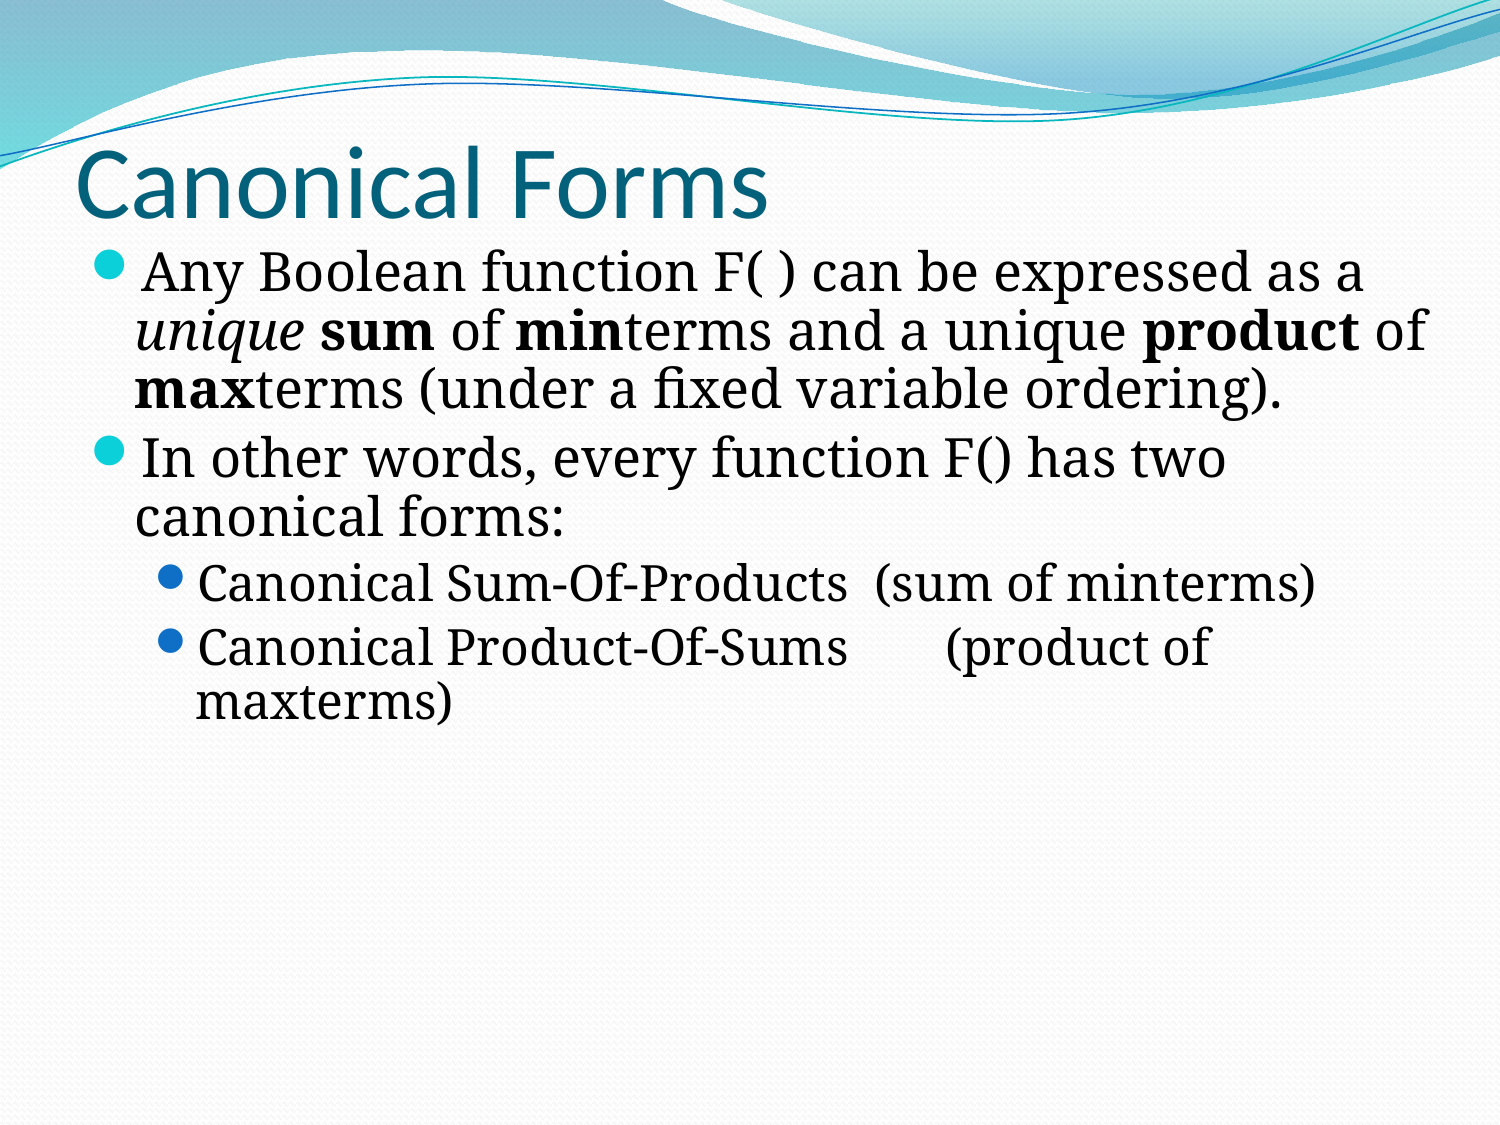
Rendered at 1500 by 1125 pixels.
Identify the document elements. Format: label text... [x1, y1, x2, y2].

title Canonical Forms [75, 51, 1425, 237]
list Any Boolean function F( ) can be expressed as a unique sum of minterms and a unique product of maxterms (under a fixed variable ordering). In other words, every function F() has two canonical forms: Canonical Sum-Of-Products (sum of minterms) Canonical Product-Of-Sums (product of maxterms) [75, 237, 1450, 1038]
